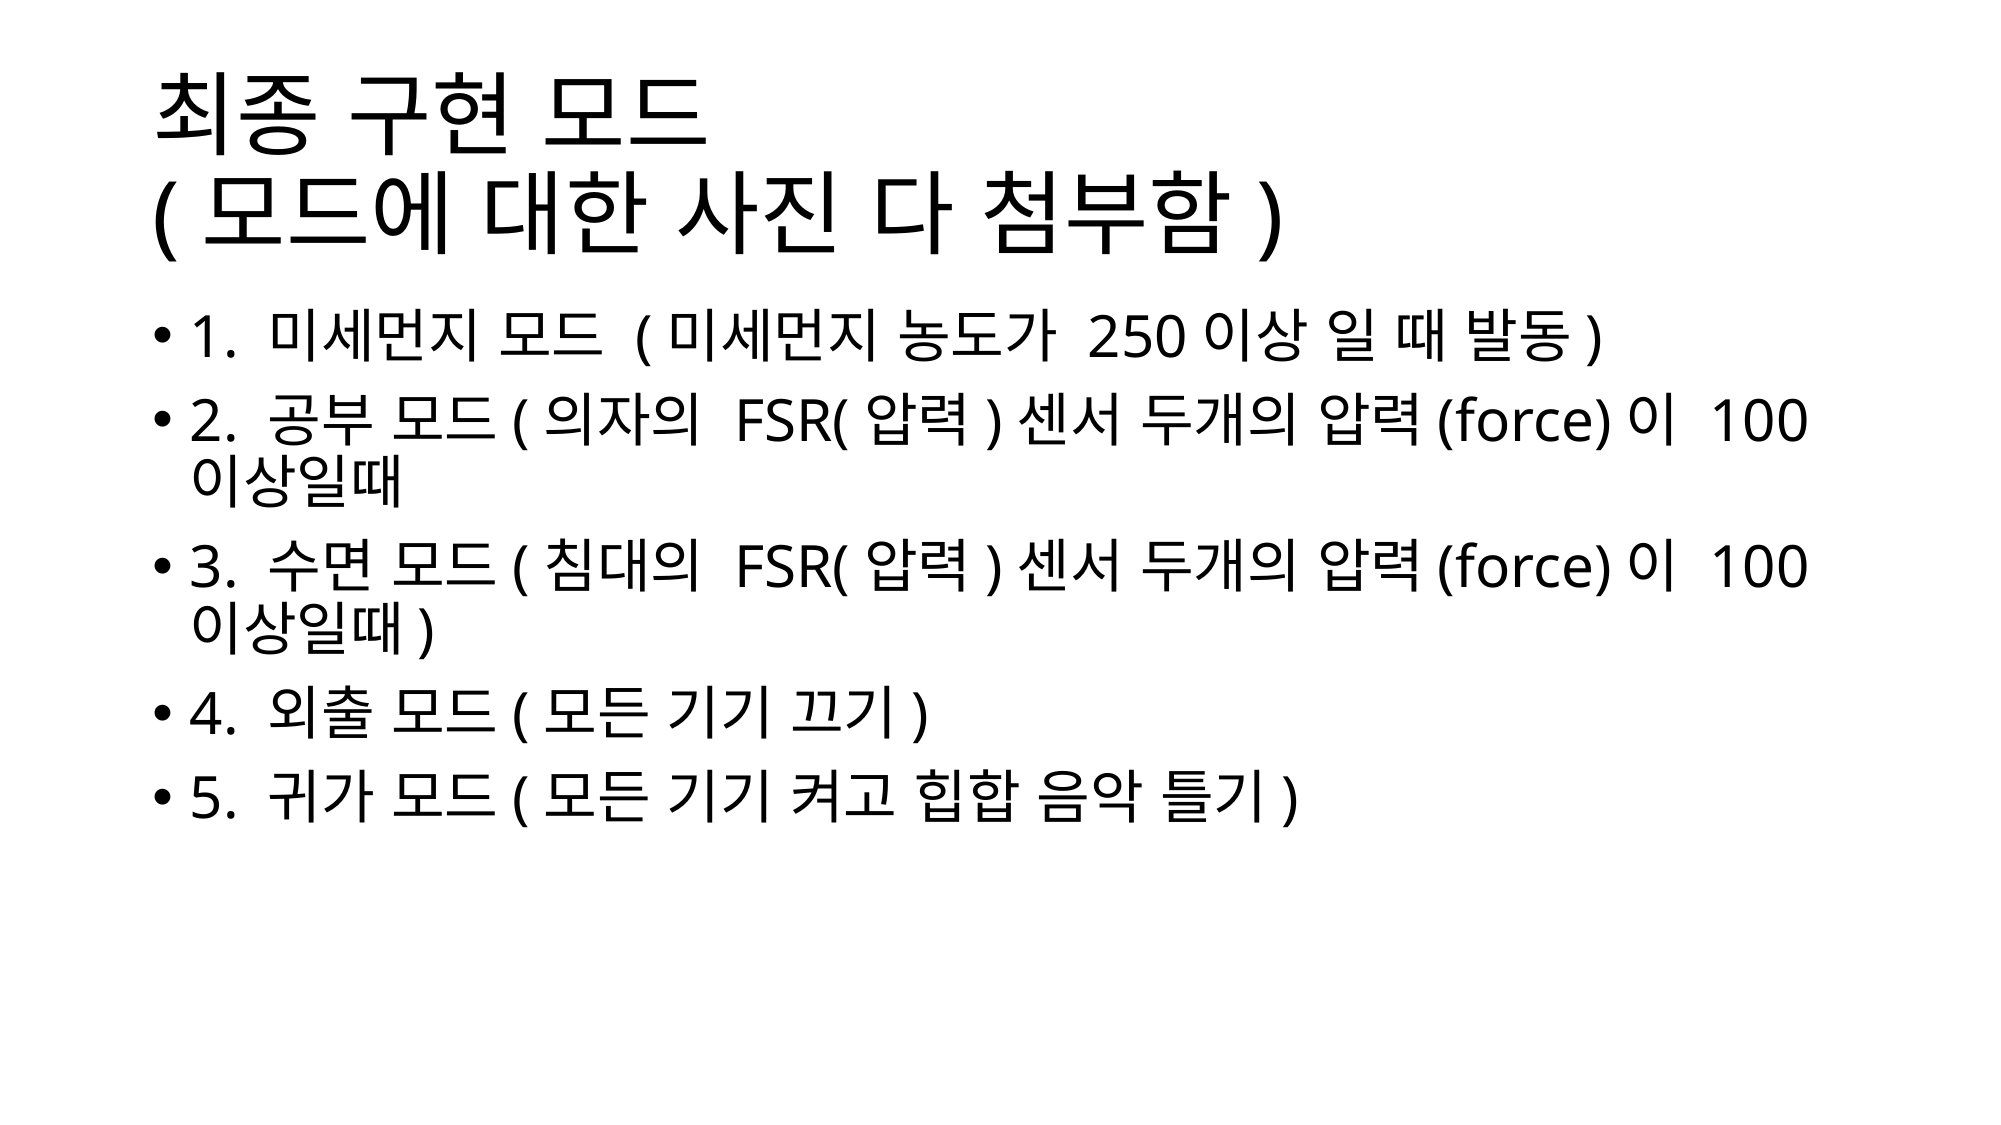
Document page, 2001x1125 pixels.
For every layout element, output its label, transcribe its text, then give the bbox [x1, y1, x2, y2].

list 1. 미세먼지 모드 (미세먼지 농도가 250이상 일 때 발동) 2. 공부 모드(의자의 FSR(압력)센서 두개의 압력(force)이 100이상일때 3. 수면 모드(침대의 FSR(압력)센서 두개의 압력(force)이 100이상일때) 4. 외출 모드(모든 기기 끄기) 5. 귀가 모드(모든 기기 켜고 힙합 음악 틀기) [137, 299, 1863, 1014]
title 최종 구현 모드 (모드에 대한 사진 다 첨부함) [137, 59, 1863, 278]
